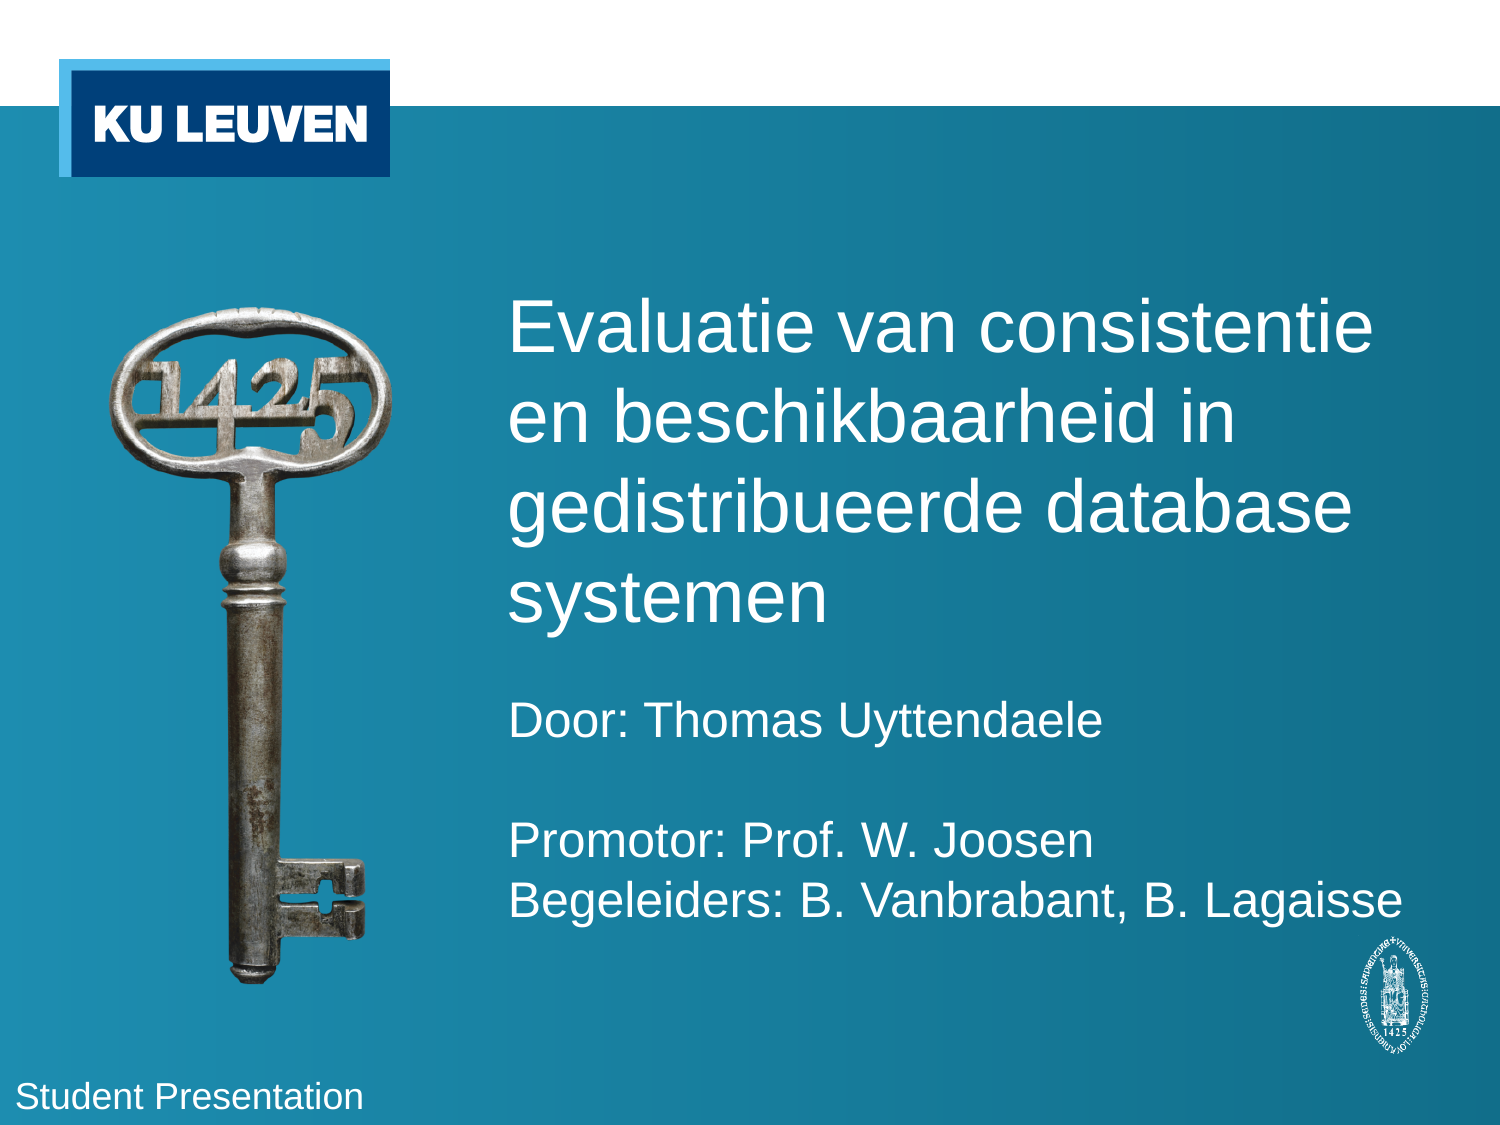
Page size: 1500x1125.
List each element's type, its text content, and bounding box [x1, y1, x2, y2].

picture [59, 59, 390, 177]
picture [1358, 935, 1430, 1055]
subtitle Door: Thomas Uyttendaele Promotor: Prof. W. Joosen Begeleiders: B. Vanbrabant, B. Lagaisse [507, 687, 1459, 866]
picture [100, 295, 403, 1000]
title Evaluatie van consistentie en beschikbaarheid in gedistribueerde database systemen [507, 342, 1459, 638]
